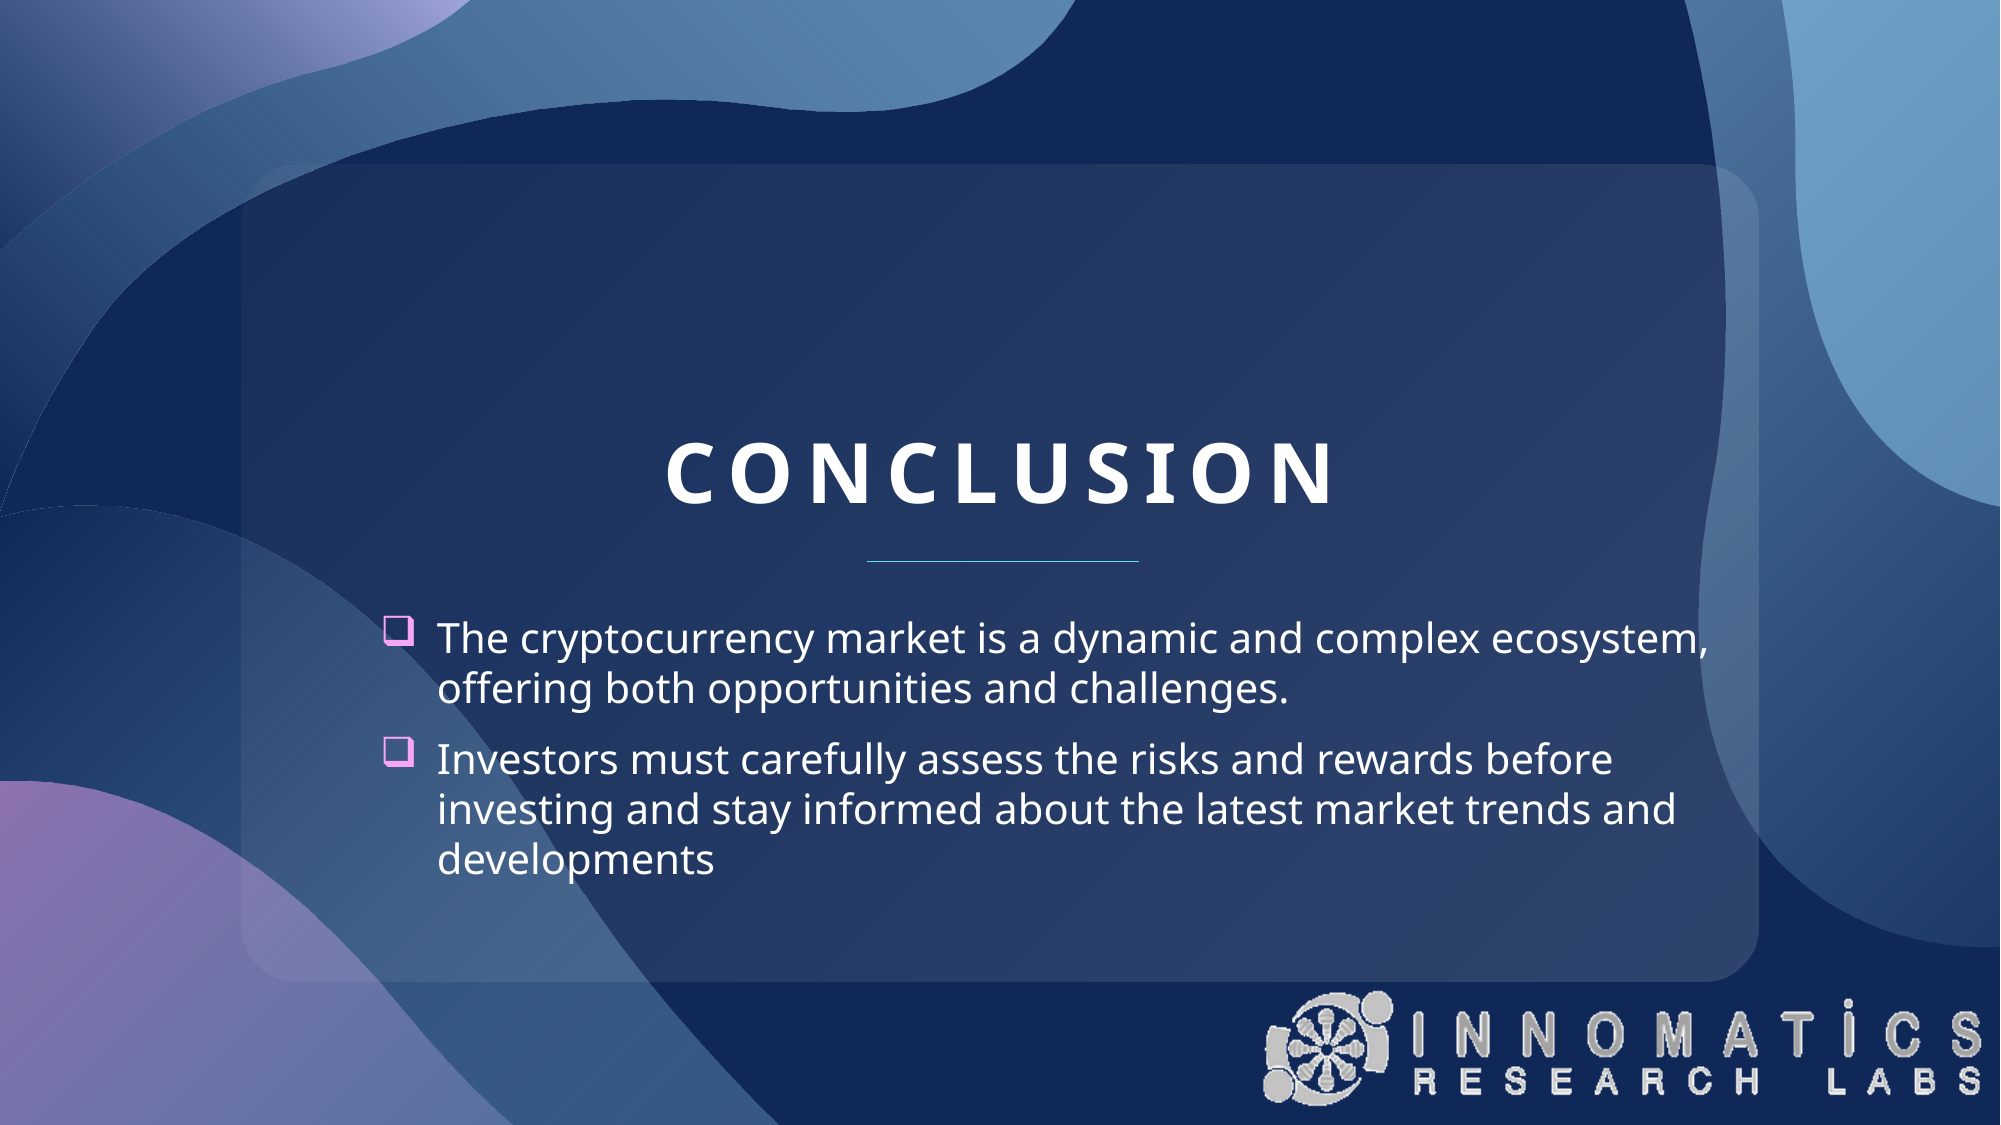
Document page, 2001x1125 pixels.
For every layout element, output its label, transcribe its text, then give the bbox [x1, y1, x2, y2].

subtitle The cryptocurrency market is a dynamic and complex ecosystem, offering both opportunities and challenges. Investors must carefully assess the risks and rewards before investing and stay informed about the latest market trends and developments [365, 604, 1729, 919]
title Conclusion [365, 353, 1635, 530]
